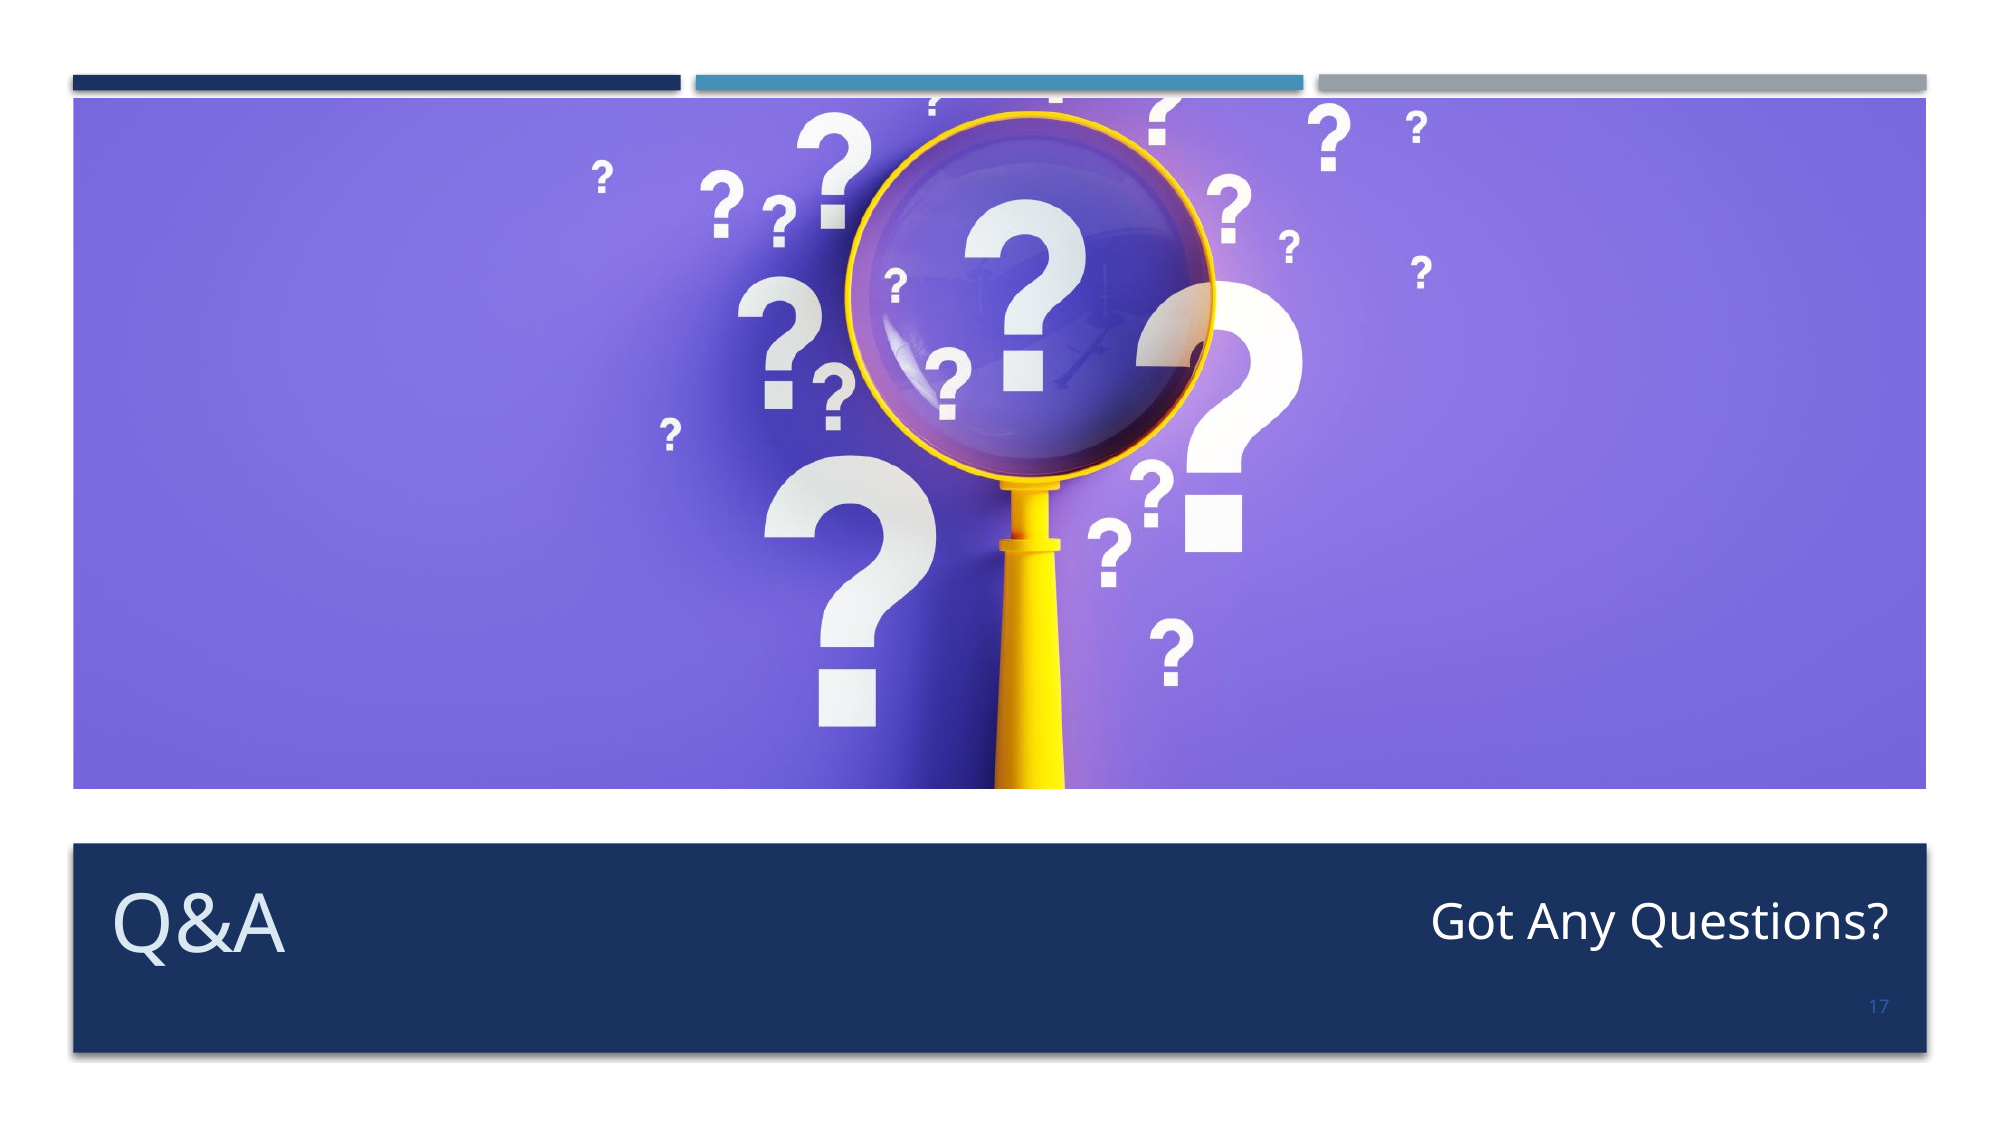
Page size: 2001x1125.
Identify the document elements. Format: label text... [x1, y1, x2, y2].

list Got Any Questions? [941, 863, 1905, 977]
title Q&A [95, 863, 901, 977]
slide_number 17 [1732, 977, 1905, 1037]
picture [72, 98, 1927, 789]
